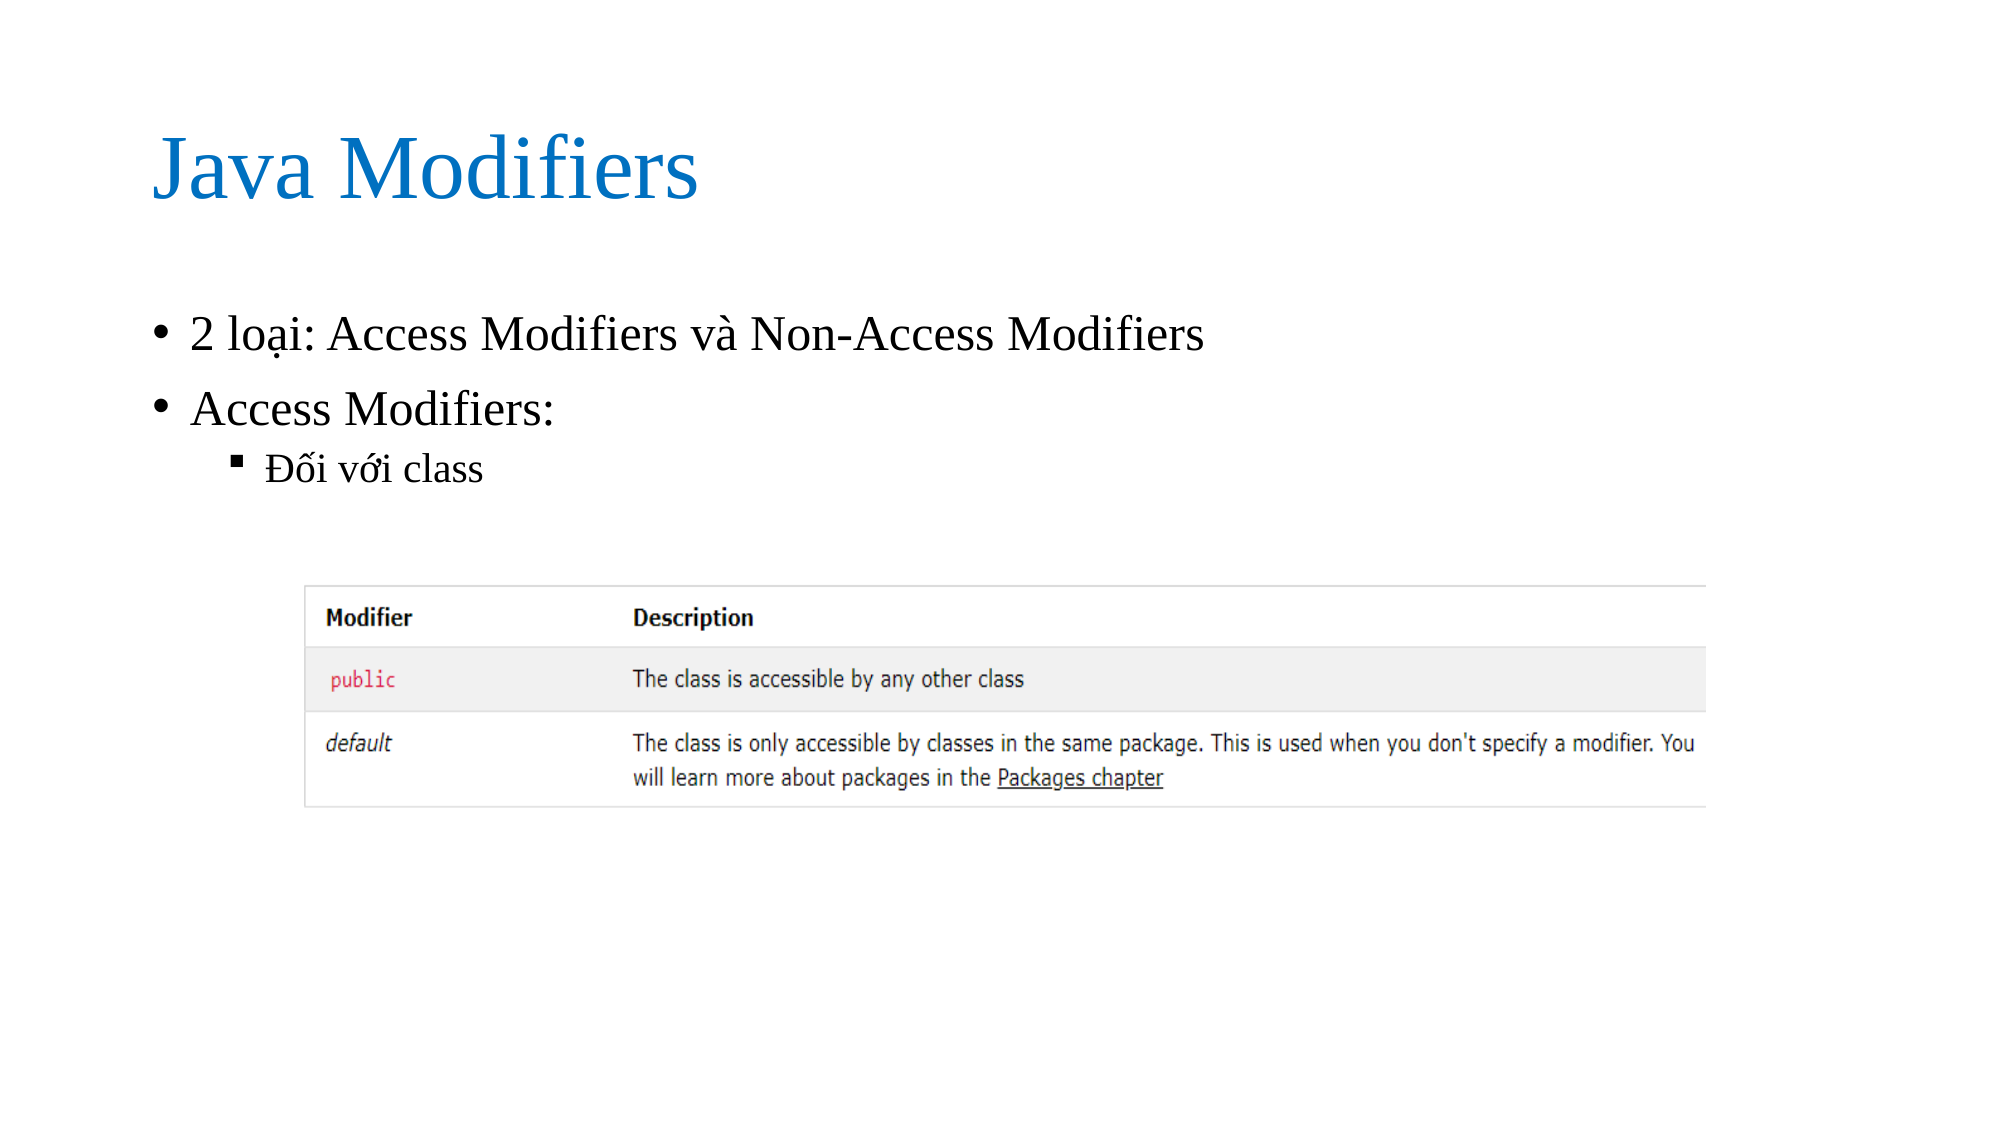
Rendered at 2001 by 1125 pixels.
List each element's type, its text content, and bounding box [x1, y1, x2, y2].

list 2 loại: Access Modifiers và Non-Access Modifiers Access Modifiers: Đối với class [137, 299, 1863, 501]
title Java Modifiers [137, 59, 1863, 278]
picture [293, 562, 1706, 822]
